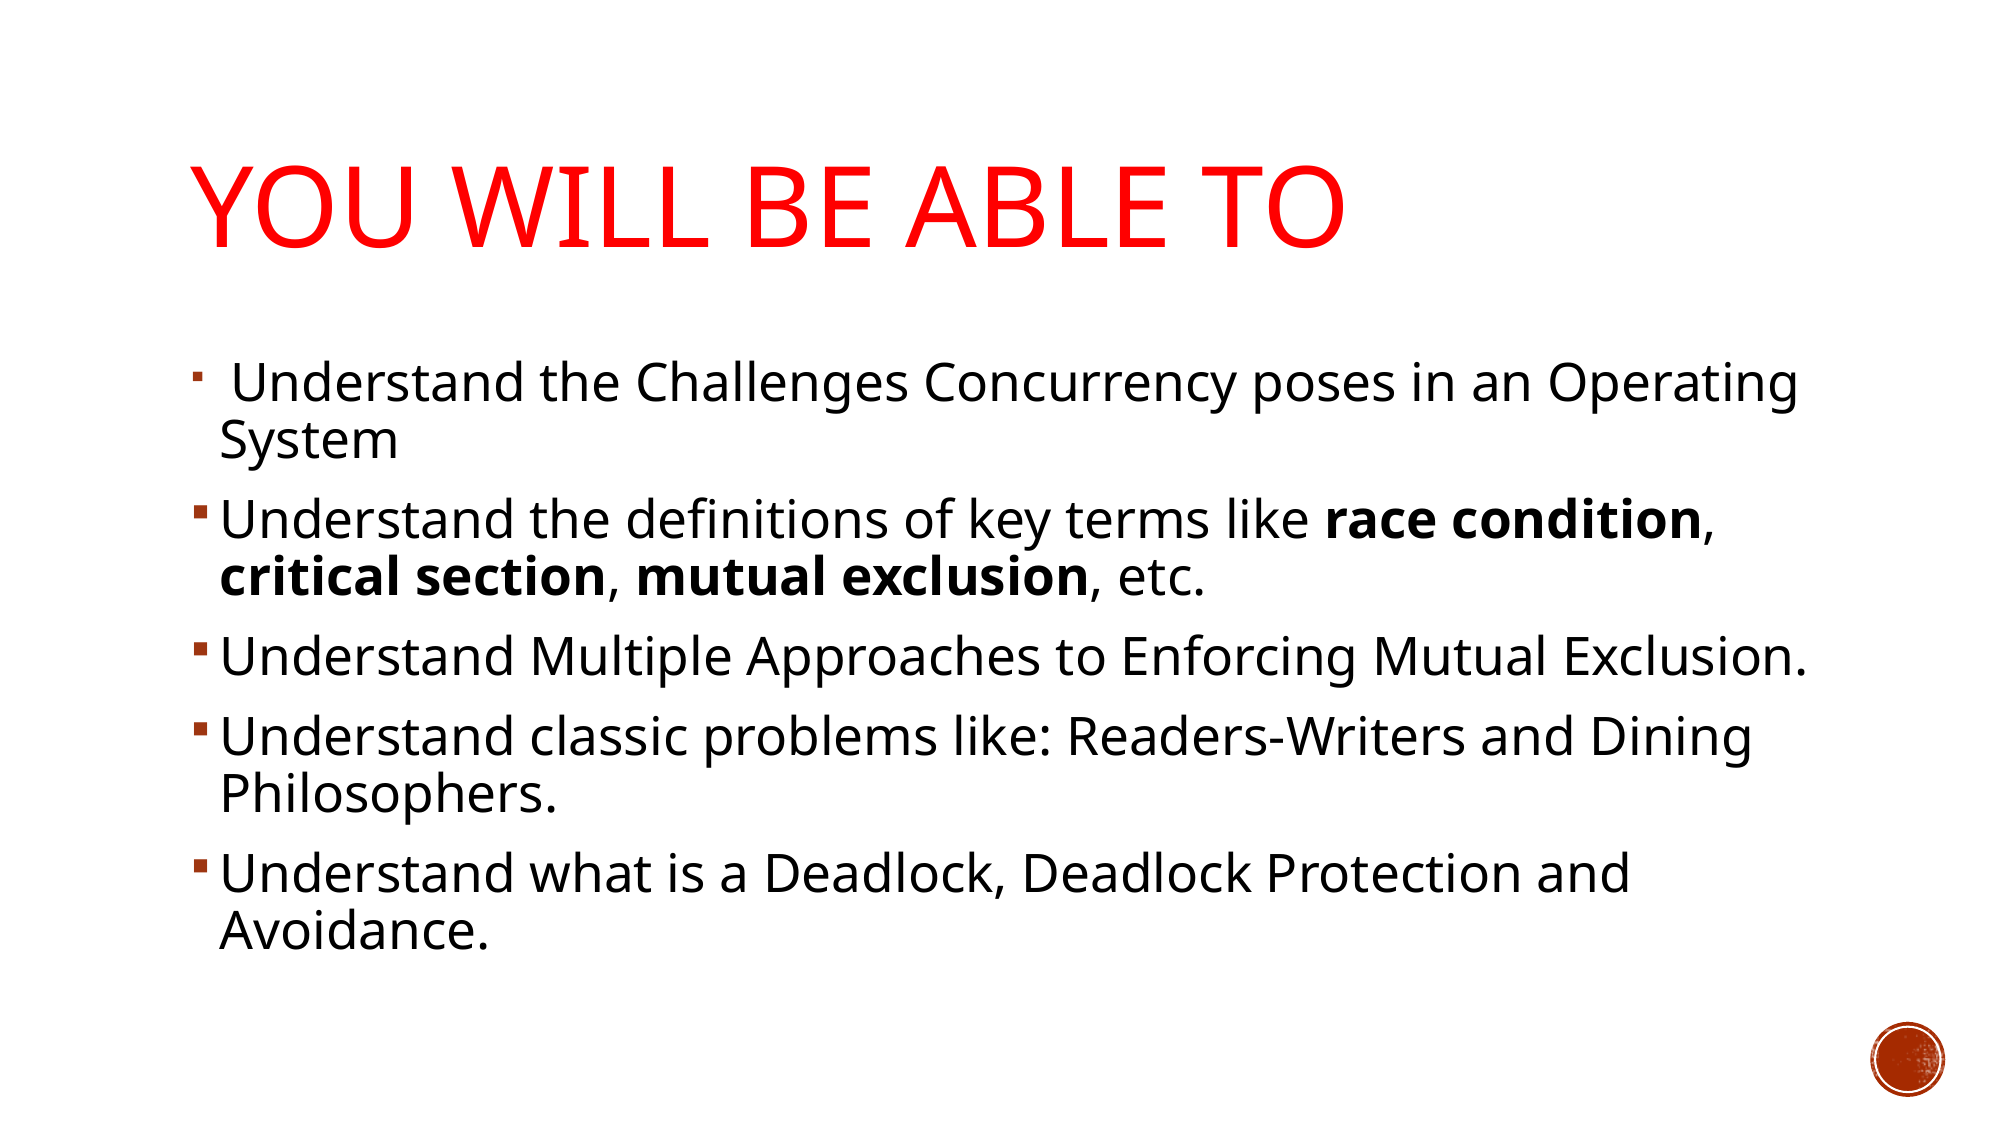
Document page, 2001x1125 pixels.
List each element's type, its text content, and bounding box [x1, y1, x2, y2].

list Understand the Challenges Concurrency poses in an Operating System Understand the definitions of key terms like race condition, critical section, mutual exclusion, etc. Understand Multiple Approaches to Enforcing Mutual Exclusion. Understand classic problems like: Readers-Writers and Dining Philosophers. Understand what is a Deadlock, Deadlock Protection and Avoidance. [175, 348, 1826, 1013]
title You will be able to [175, 79, 1826, 344]
